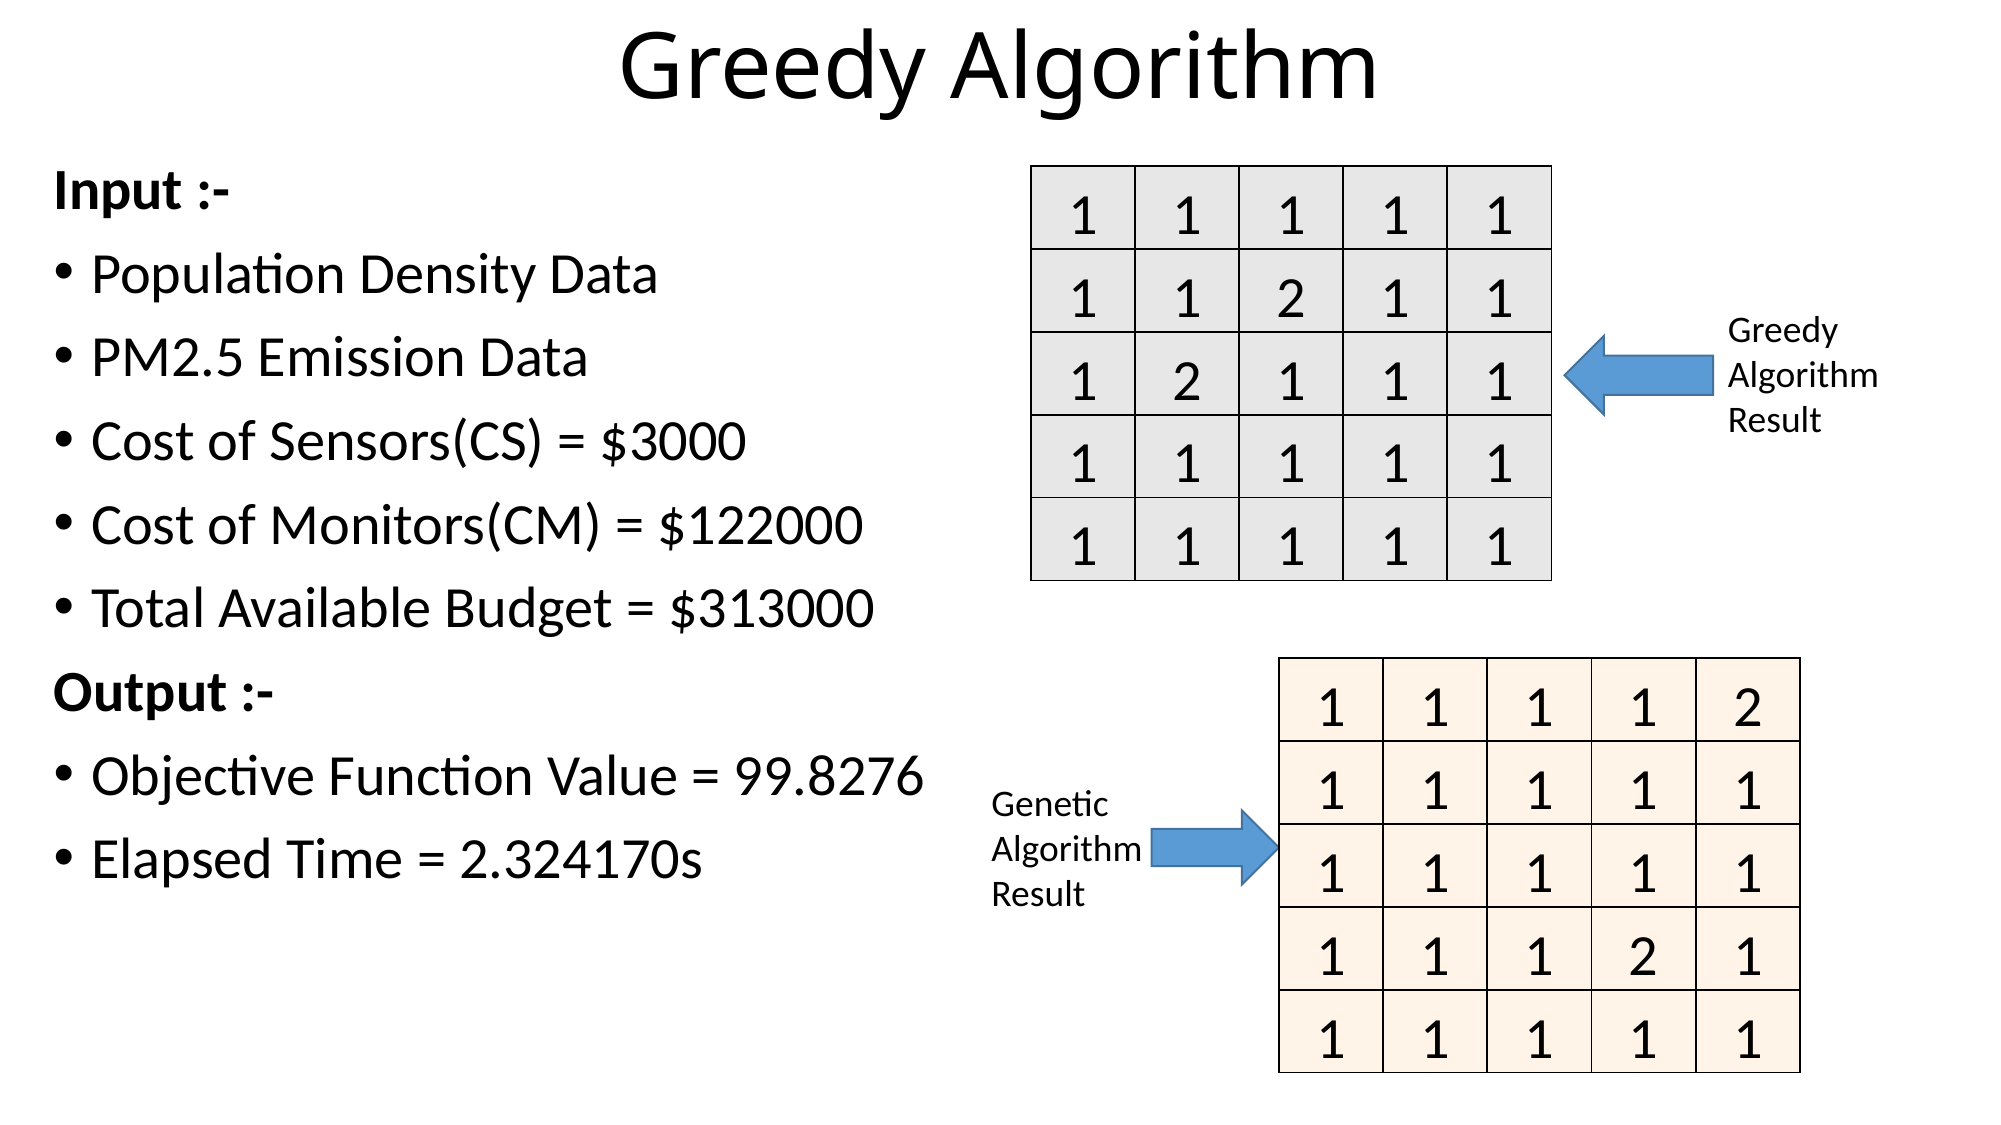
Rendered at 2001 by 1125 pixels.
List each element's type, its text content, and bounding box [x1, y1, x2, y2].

table_cell 1 [1344, 498, 1446, 580]
title Greedy Algorithm [137, 9, 1863, 129]
table_cell 1 [1488, 991, 1591, 1072]
table_cell 1 [1032, 498, 1134, 580]
table_cell 1 [1697, 991, 1799, 1072]
table_cell 1 [1032, 250, 1134, 331]
table_cell 1 [1280, 742, 1382, 823]
text_box Greedy Algorithm Result [1713, 297, 1912, 448]
table_cell 1 [1488, 742, 1591, 823]
table_cell 1 [1136, 416, 1238, 497]
text_box Genetic Algorithm Result [976, 771, 1175, 922]
table_cell 1 [1384, 908, 1486, 989]
table_cell 2 [1592, 908, 1695, 989]
table_cell 1 [1592, 991, 1695, 1072]
table_cell 1 [1697, 742, 1799, 823]
table_cell 1 [1384, 742, 1486, 823]
table_header 1 [1448, 167, 1551, 248]
table_header 1 [1280, 659, 1382, 740]
table_cell 1 [1280, 908, 1382, 989]
table_cell 1 [1448, 498, 1551, 580]
table_header 1 [1384, 659, 1486, 740]
table_cell 1 [1240, 333, 1342, 414]
table_cell 1 [1384, 991, 1486, 1072]
table_cell 1 [1448, 250, 1551, 331]
table_cell 1 [1344, 333, 1446, 414]
table_header 1 [1240, 167, 1342, 248]
text_box [1563, 333, 1715, 418]
table_cell 2 [1240, 250, 1342, 331]
table_cell 1 [1448, 416, 1551, 497]
table_cell 1 [1280, 991, 1382, 1072]
table_cell 1 [1488, 825, 1591, 906]
table_cell 1 [1384, 825, 1486, 906]
table_cell 1 [1240, 498, 1342, 580]
table_cell 2 [1136, 333, 1238, 414]
table_header 1 [1488, 659, 1591, 740]
table_cell 1 [1032, 333, 1134, 414]
table_cell 1 [1280, 825, 1382, 906]
table_cell 1 [1344, 250, 1446, 331]
table_cell 1 [1697, 908, 1799, 989]
table_header 1 [1136, 167, 1238, 248]
text_box [1150, 807, 1278, 888]
table_cell 1 [1592, 825, 1695, 906]
table_cell 1 [1240, 416, 1342, 497]
list Input :- Population Density Data PM2.5 Emission Data Cost of Sensors(CS) = $3000 Cost of Monitors(CM) = $122000 Total Available Budget = $313000 Output :- Objective Function Value = 99.8276 Elapsed Time = 2.324170s [38, 151, 964, 1055]
table_header 1 [1592, 659, 1695, 740]
table_header 1 [1344, 167, 1446, 248]
table_cell 1 [1448, 333, 1551, 414]
table_cell 1 [1136, 250, 1238, 331]
table_header 2 [1697, 659, 1799, 740]
table_cell 1 [1592, 742, 1695, 823]
table_cell 1 [1488, 908, 1591, 989]
table_cell 1 [1136, 498, 1238, 580]
table_cell 1 [1344, 416, 1446, 497]
table_cell 1 [1032, 416, 1134, 497]
table_cell 1 [1697, 825, 1799, 906]
table_header 1 [1032, 167, 1134, 248]
